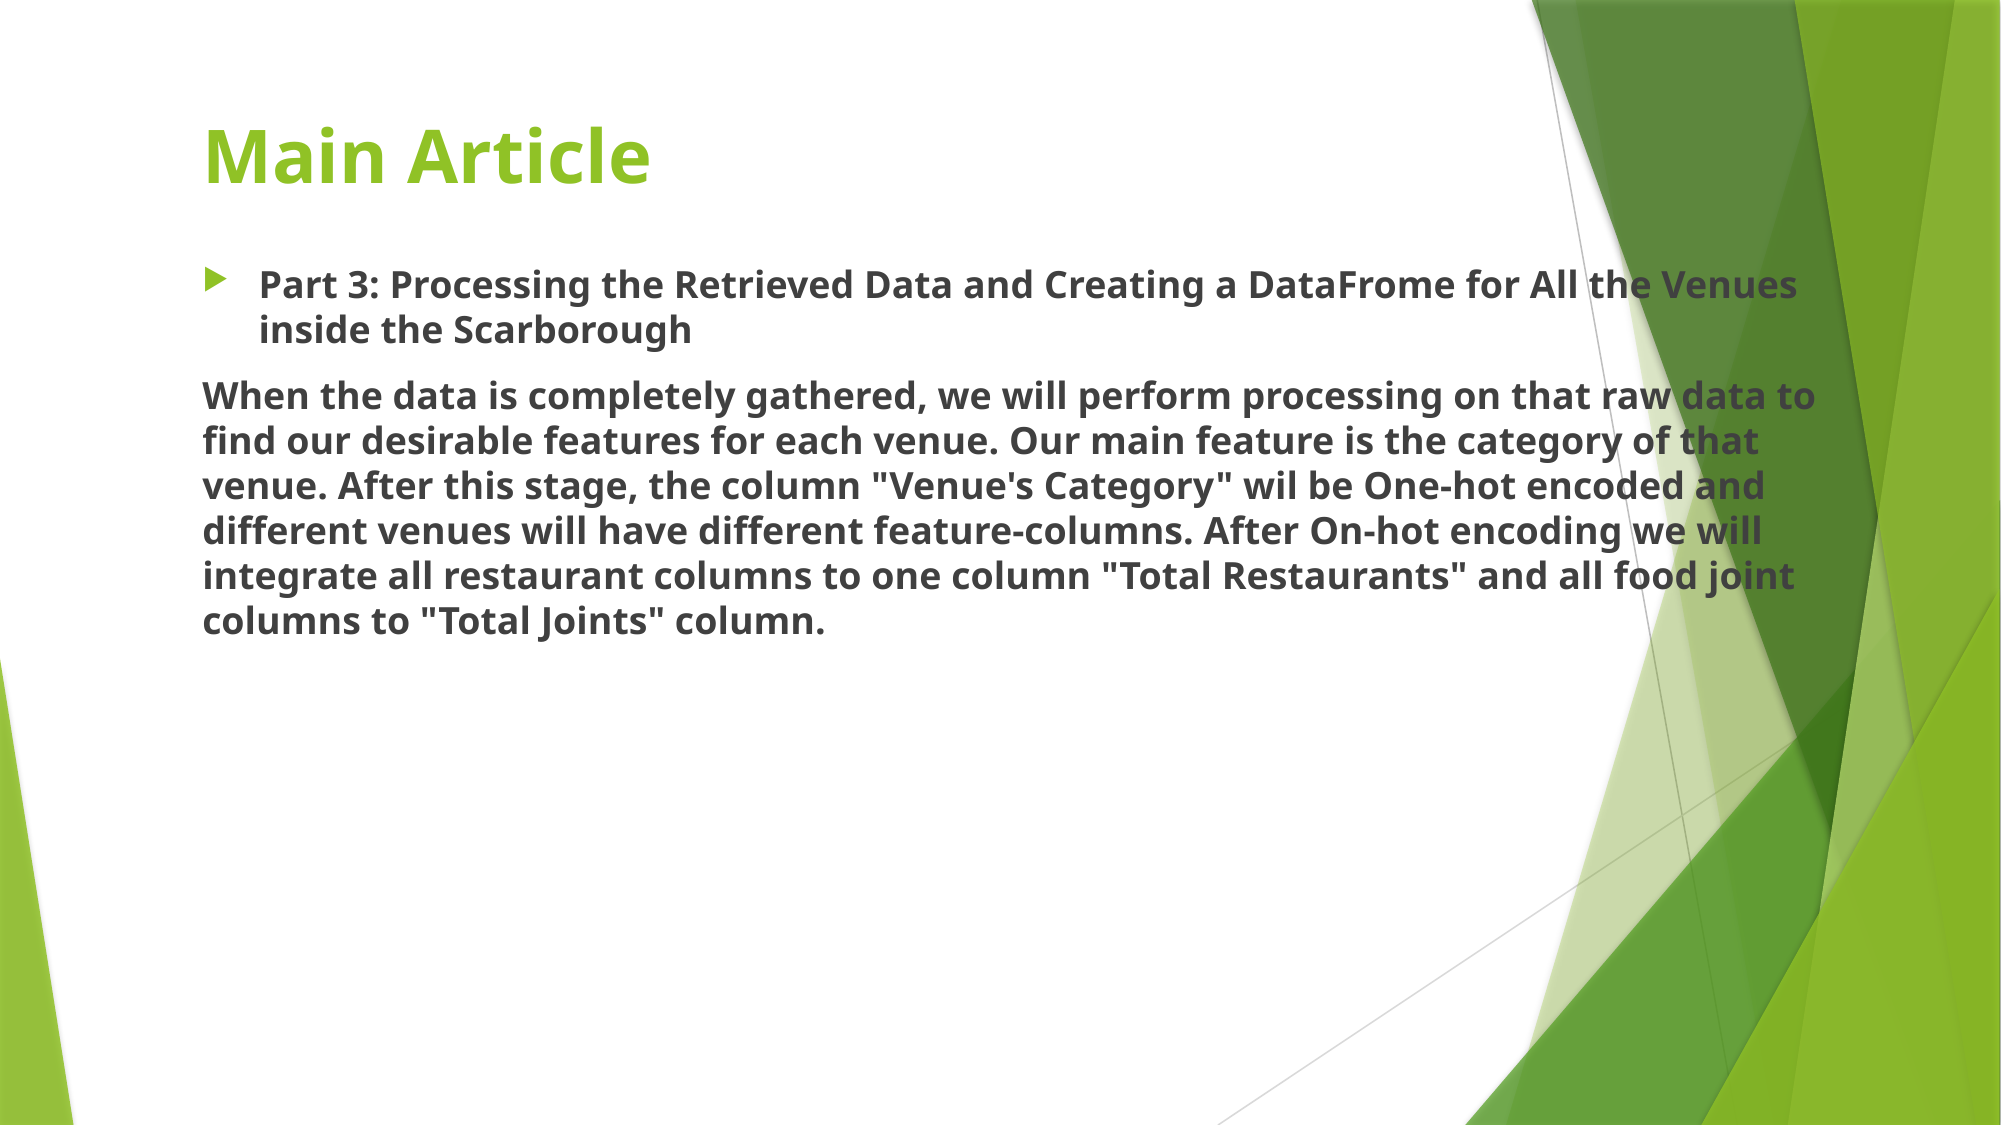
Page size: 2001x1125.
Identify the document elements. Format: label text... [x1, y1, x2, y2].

title Main Article [187, 101, 1813, 206]
list Part 3: Processing the Retrieved Data and Creating a DataFrome for All the Venues inside the Scarborough When the data is completely gathered, we will perform processing on that raw data to find our desirable features for each venue. Our main feature is the category of that venue. After this stage, the column "Venue's Category" wil be One-hot encoded and different venues will have different feature-columns. After On-hot encoding we will integrate all restaurant columns to one column "Total Restaurants" and all food joint columns to "Total Joints" column. [187, 253, 1903, 998]
